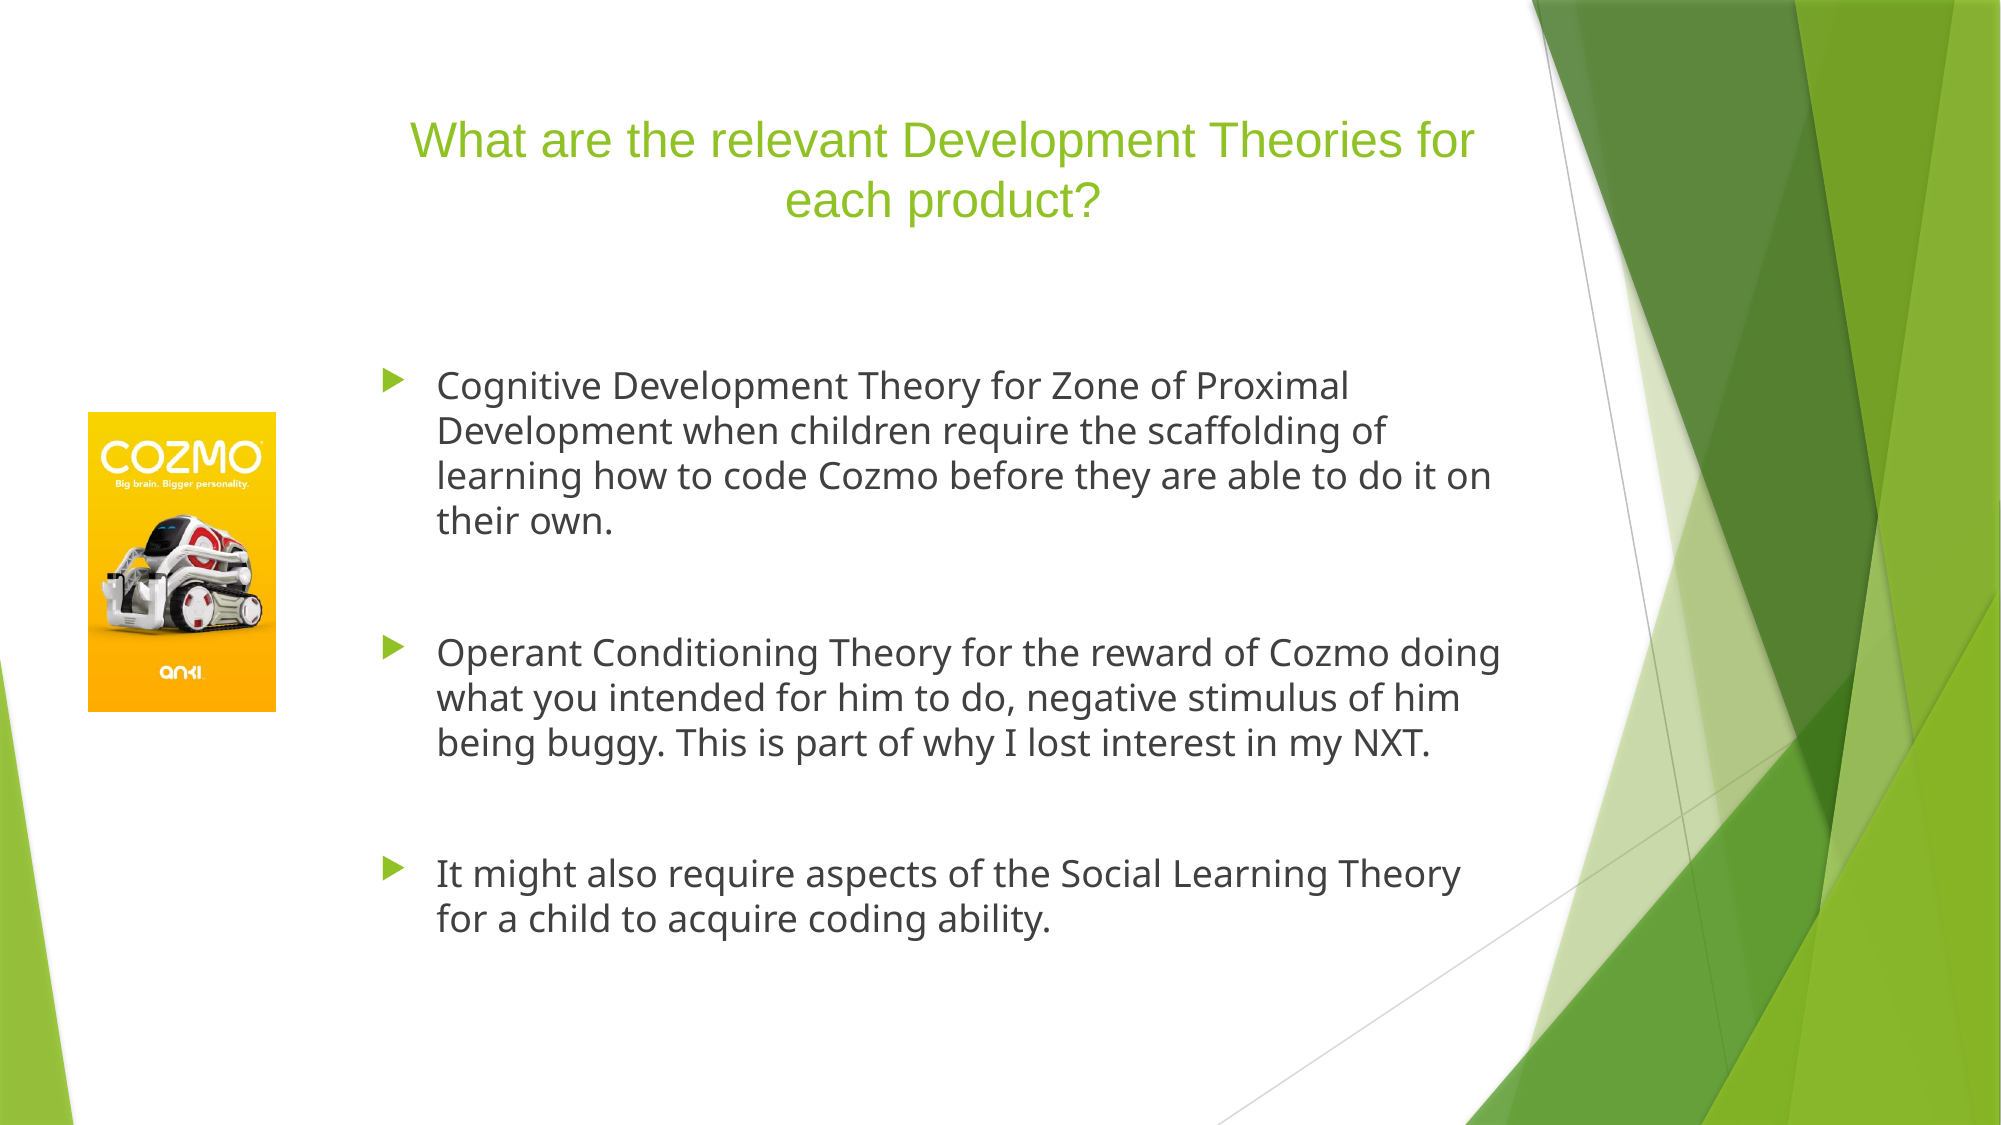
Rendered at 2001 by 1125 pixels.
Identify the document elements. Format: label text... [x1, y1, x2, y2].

title What are the relevant Development Theories for each product? [365, 99, 1522, 317]
list Cognitive Development Theory for Zone of Proximal Development when children require the scaffolding of learning how to code Cozmo before they are able to do it on their own. Operant Conditioning Theory for the reward of Cozmo doing what you intended for him to do, negative stimulus of him being buggy. This is part of why I lost interest in my NXT. It might also require aspects of the Social Learning Theory for a child to acquire coding ability. [365, 354, 1522, 992]
picture [87, 412, 277, 713]
